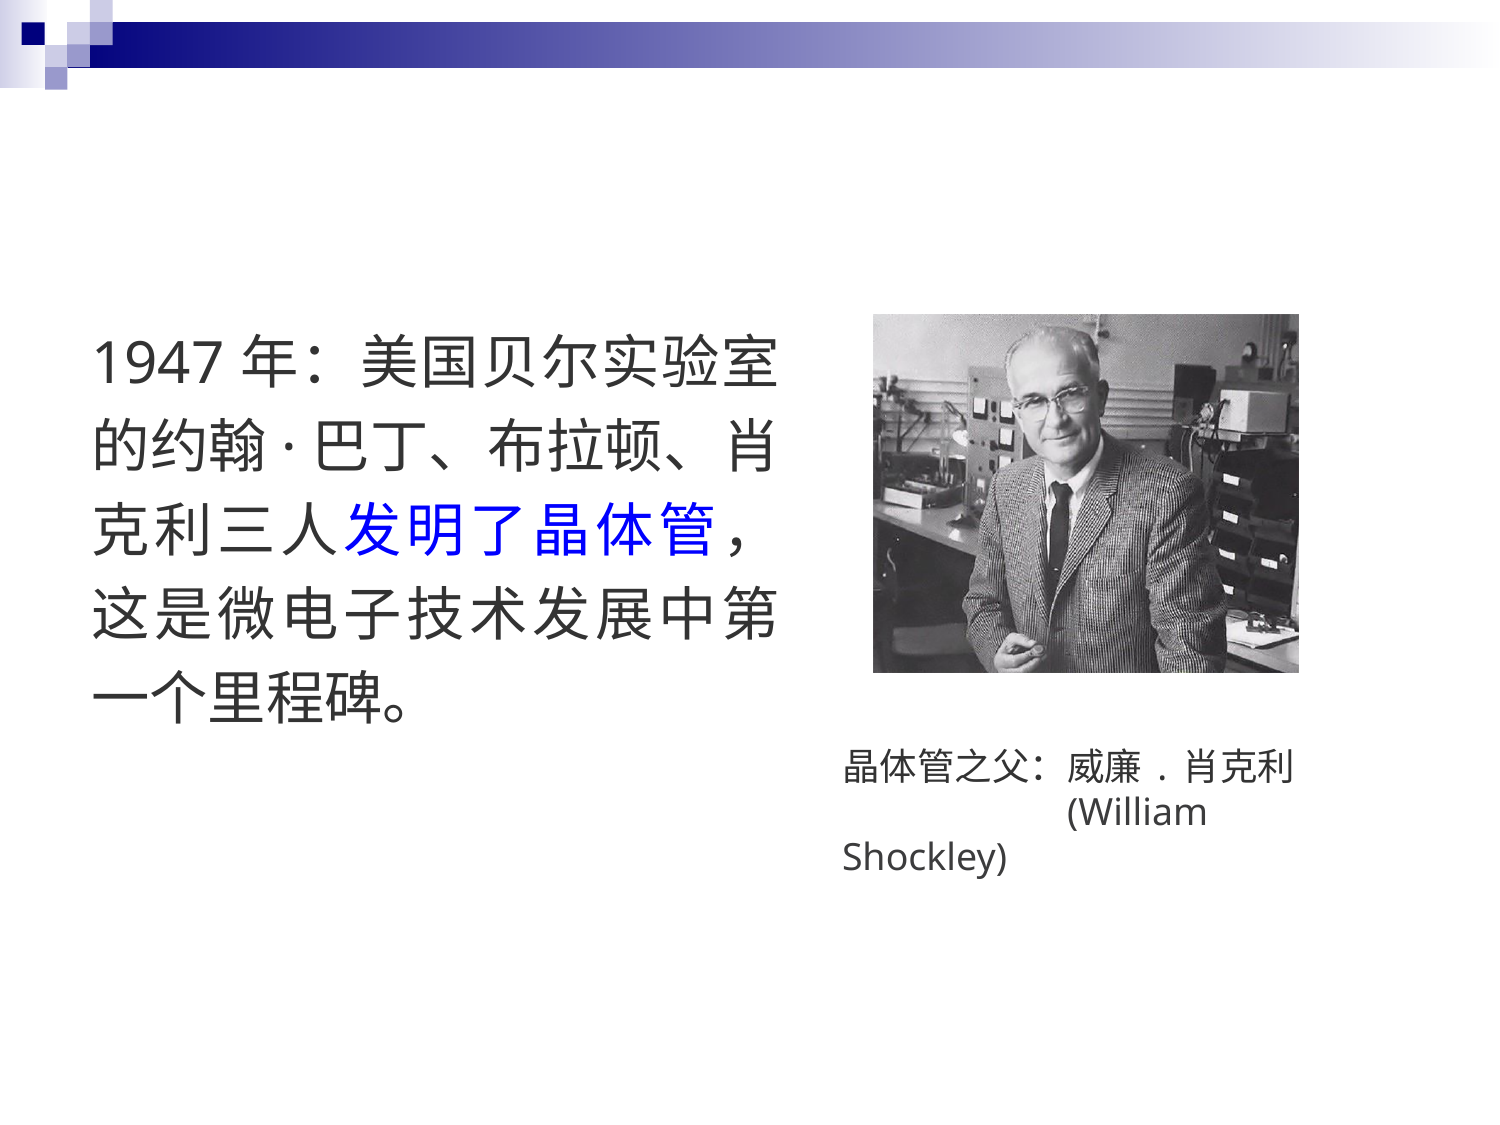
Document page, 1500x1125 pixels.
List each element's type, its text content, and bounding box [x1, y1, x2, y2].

text_box 晶体管之父：威廉.肖克利 (William Shockley) [827, 735, 1345, 886]
text_box 1947年：美国贝尔实验室的约翰·巴丁、布拉顿、肖克利三人发明了晶体管，这是微电子技术发展中第一个里程碑。 [76, 303, 796, 739]
picture [872, 314, 1299, 673]
